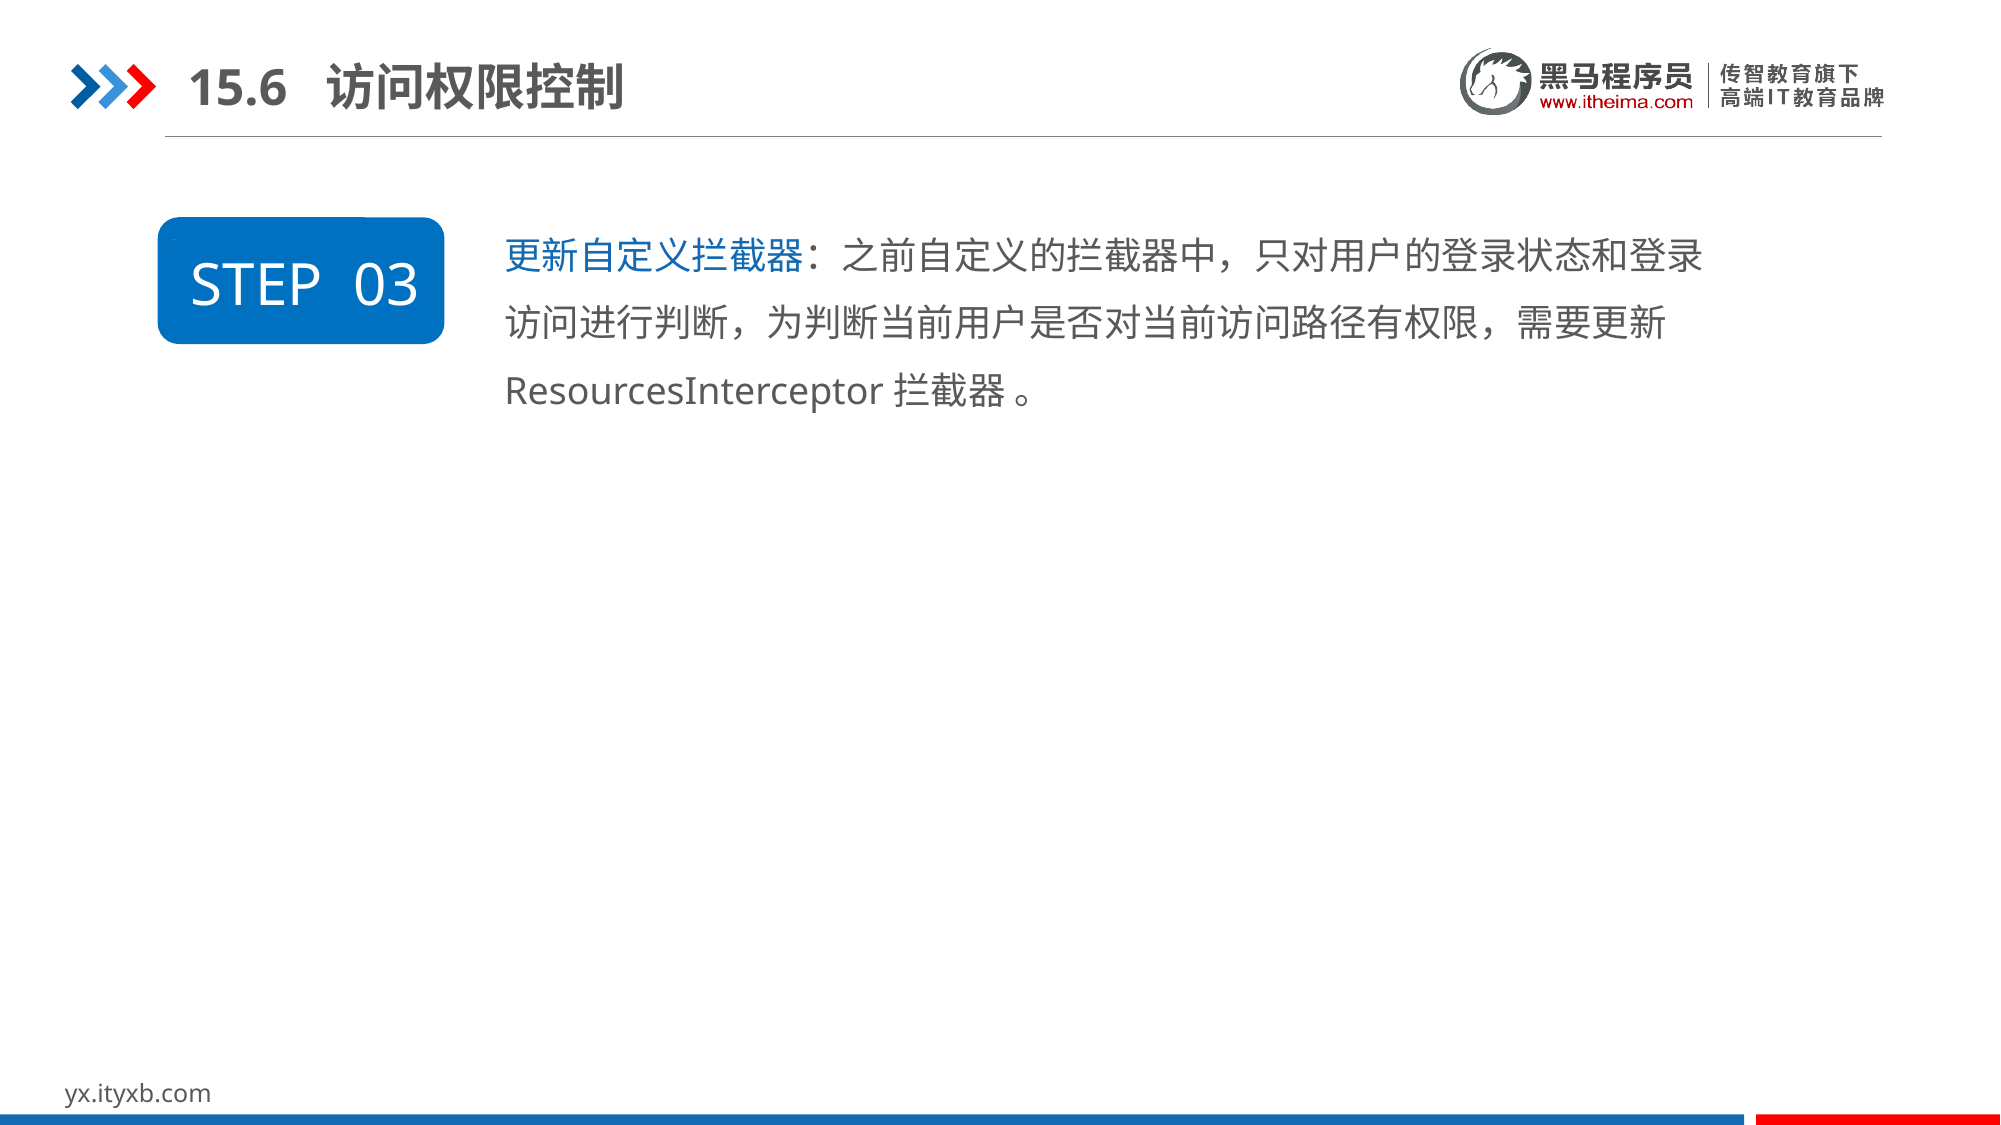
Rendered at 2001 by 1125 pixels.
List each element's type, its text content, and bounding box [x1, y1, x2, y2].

text_box 更新自定义拦截器：之前自定义的拦截器中，只对用户的登录状态和登录访问进行判断，为判断当前用户是否对当前访问路径有权限，需要更新ResourcesInterceptor拦截器 。 [489, 201, 1747, 416]
text_box STEP 03 [172, 239, 439, 325]
picture [1460, 48, 1887, 115]
text_box [156, 216, 446, 346]
text_box 15.6 访问权限控制 [187, 43, 845, 127]
